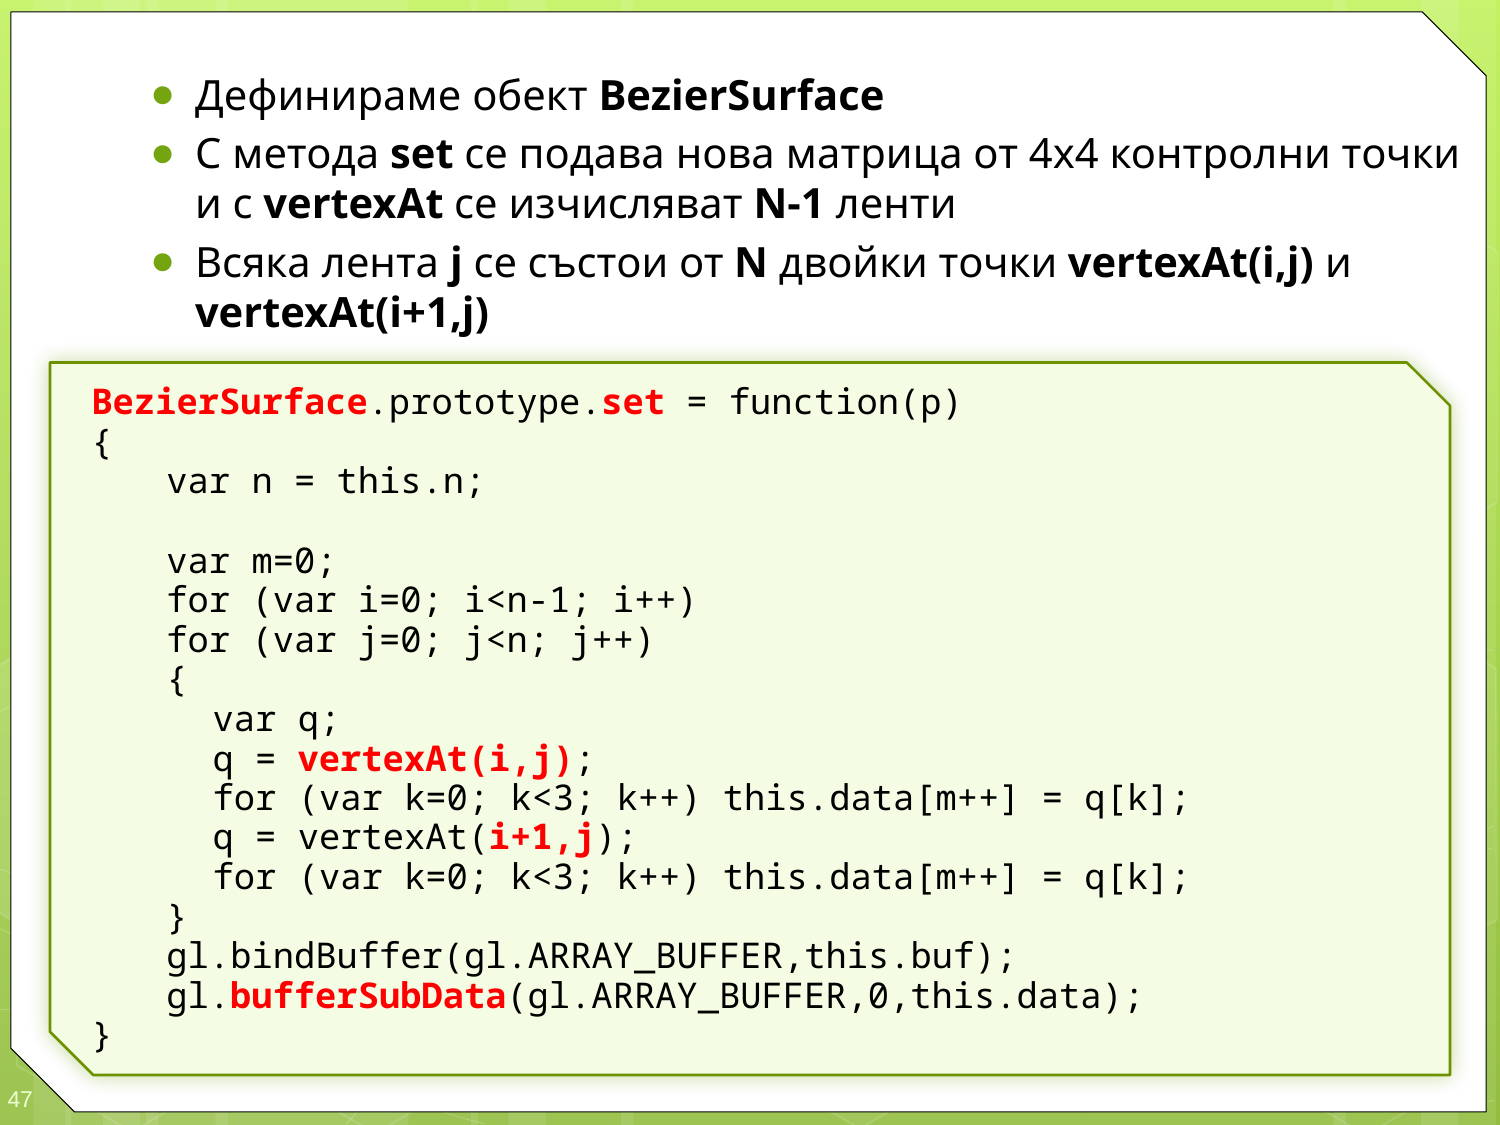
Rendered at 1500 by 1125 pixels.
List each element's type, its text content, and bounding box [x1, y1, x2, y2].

list Дефинираме обект BezierSurface С метода set се подава нова матрица от 4x4 контролни точки и с vertexAt се изчисляват N-1 ленти Всяка лента j се състои от N двойки точки vertexAt(i,j) и vertexAt(i+1,j) [75, 61, 1488, 1113]
text_box BezierSurface.prototype.set = function(p) { var n = this.n; var m=0; for (var i=0; i<n-1; i++) for (var j=0; j<n; j++) { var q; q = vertexAt(i,j); for (var k=0; k<3; k++) this.data[m++] = q[k]; q = vertexAt(i+1,j); for (var k=0; k<3; k++) this.data[m++] = q[k]; } gl.bindBuffer(gl.ARRAY_BUFFER,this.buf); gl.bufferSubData(gl.ARRAY_BUFFER,0,this.data); } [48, 361, 1452, 1077]
